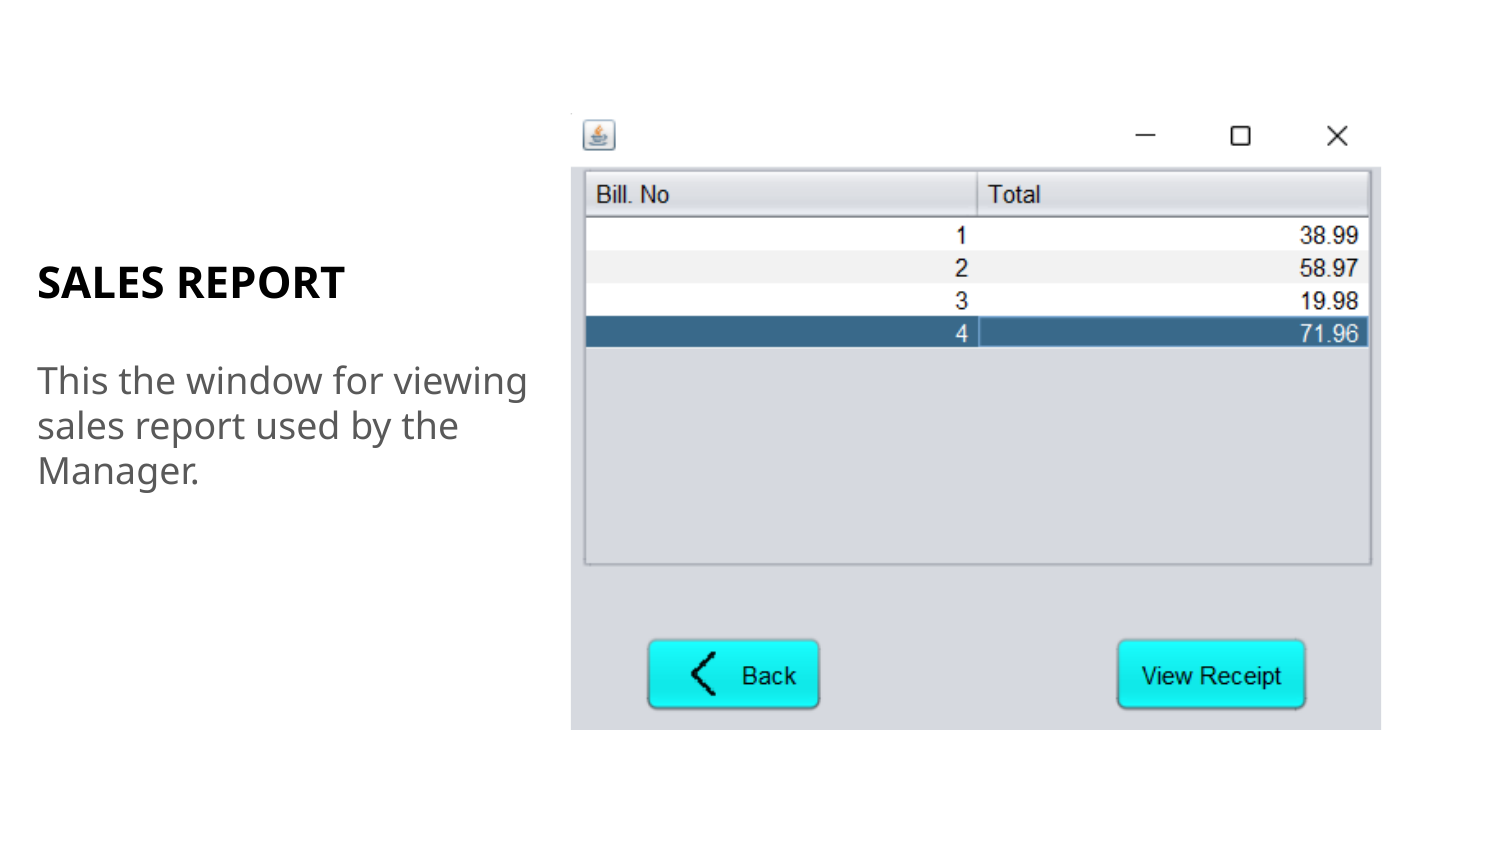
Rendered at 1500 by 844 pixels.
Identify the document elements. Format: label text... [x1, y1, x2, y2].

text_box SALES REPORT This the window for viewing sales report used by the Manager. [22, 239, 565, 507]
picture [570, 113, 1382, 730]
